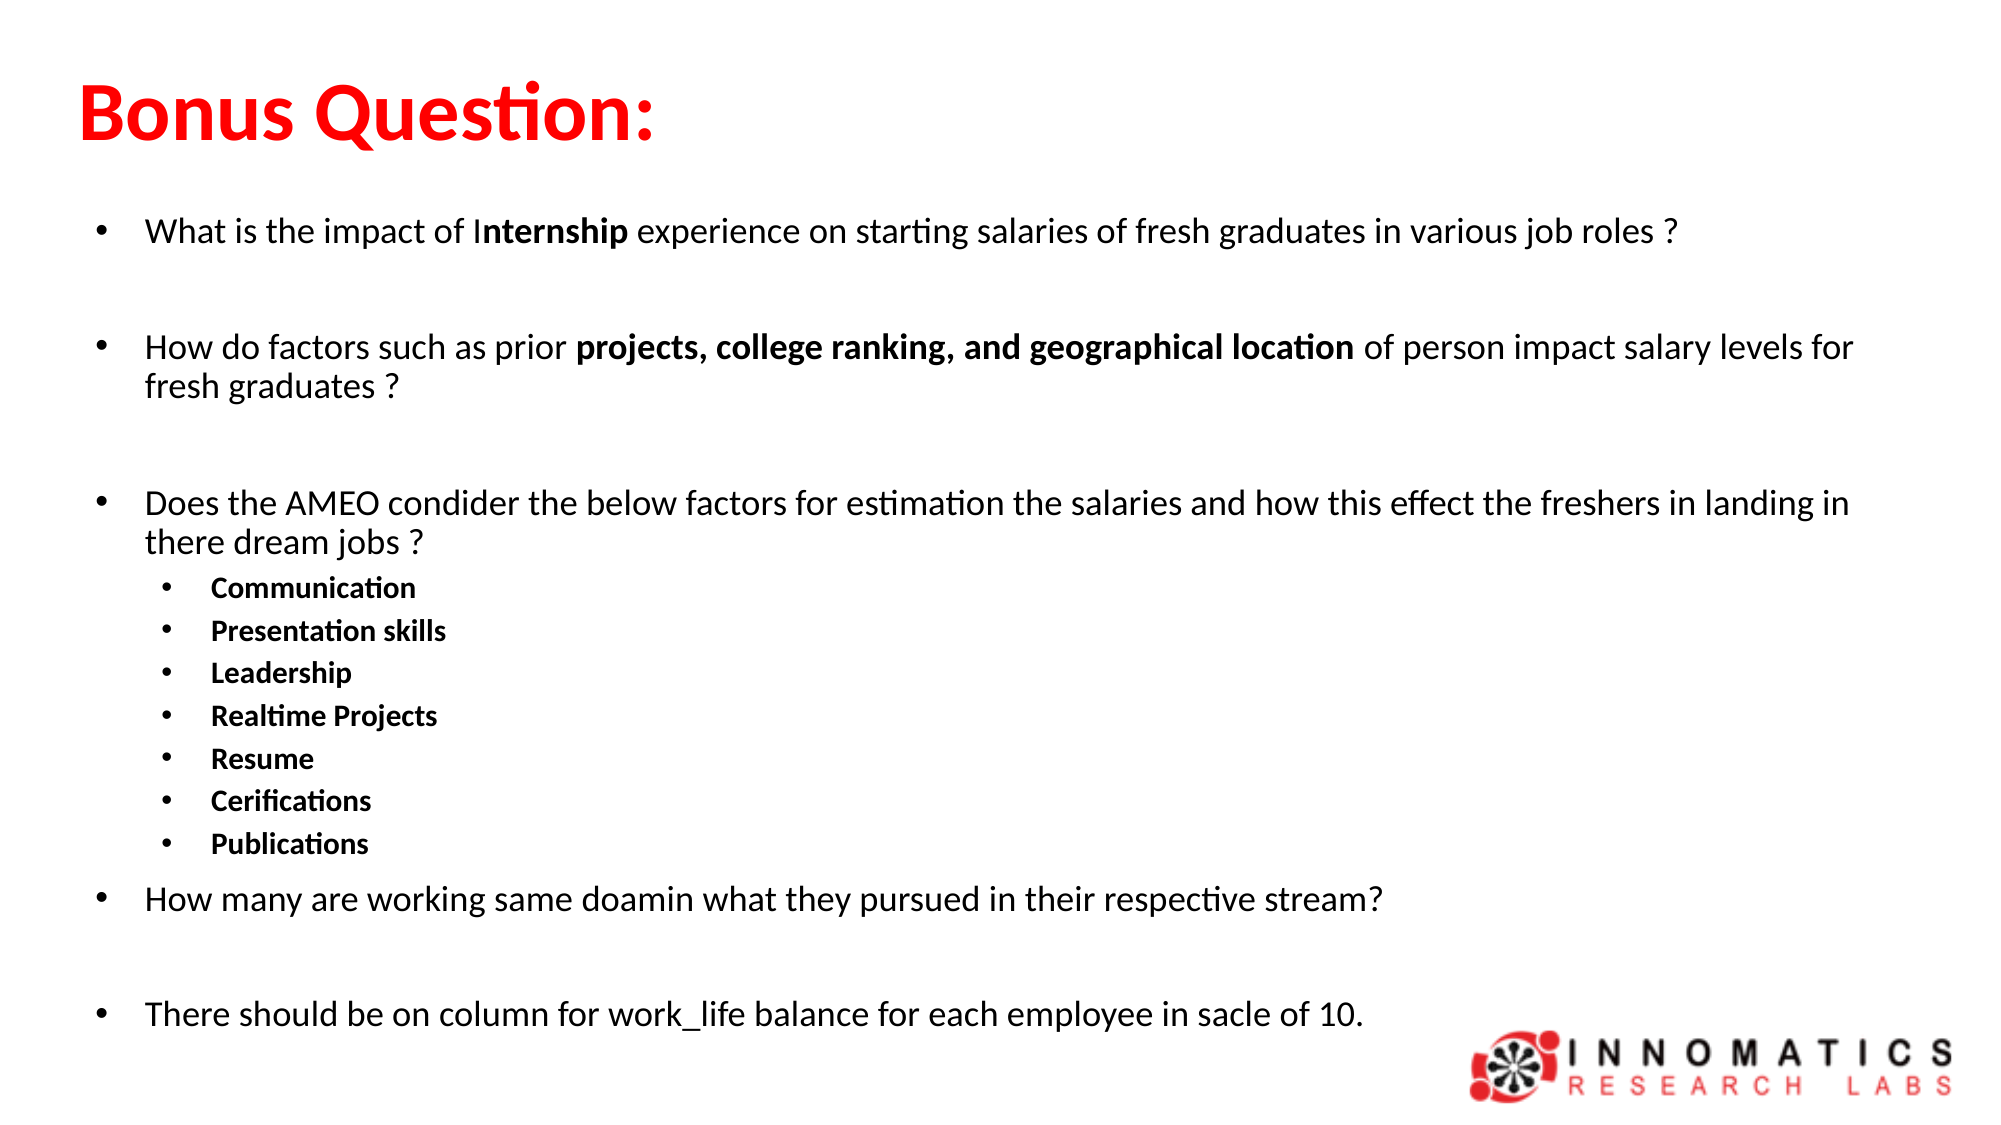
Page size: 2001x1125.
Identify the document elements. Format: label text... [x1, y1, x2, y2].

title Bonus Question: [63, 59, 1863, 167]
picture [1445, 1014, 1975, 1125]
list What is the impact of Internship experience on starting salaries of fresh graduates in various job roles ? How do factors such as prior projects, college ranking, and geographical location of person impact salary levels for fresh graduates ? Does the AMEO condider the below factors for estimation the salaries and how this effect the freshers in landing in there dream jobs ? Communication Presentation skills Leadership Realtime Projects Resume Cerifications Publications How many are working same doamin what they pursued in their respective stream? There should be on column for work_life balance for each employee in sacle of 10. [63, 204, 1950, 1046]
